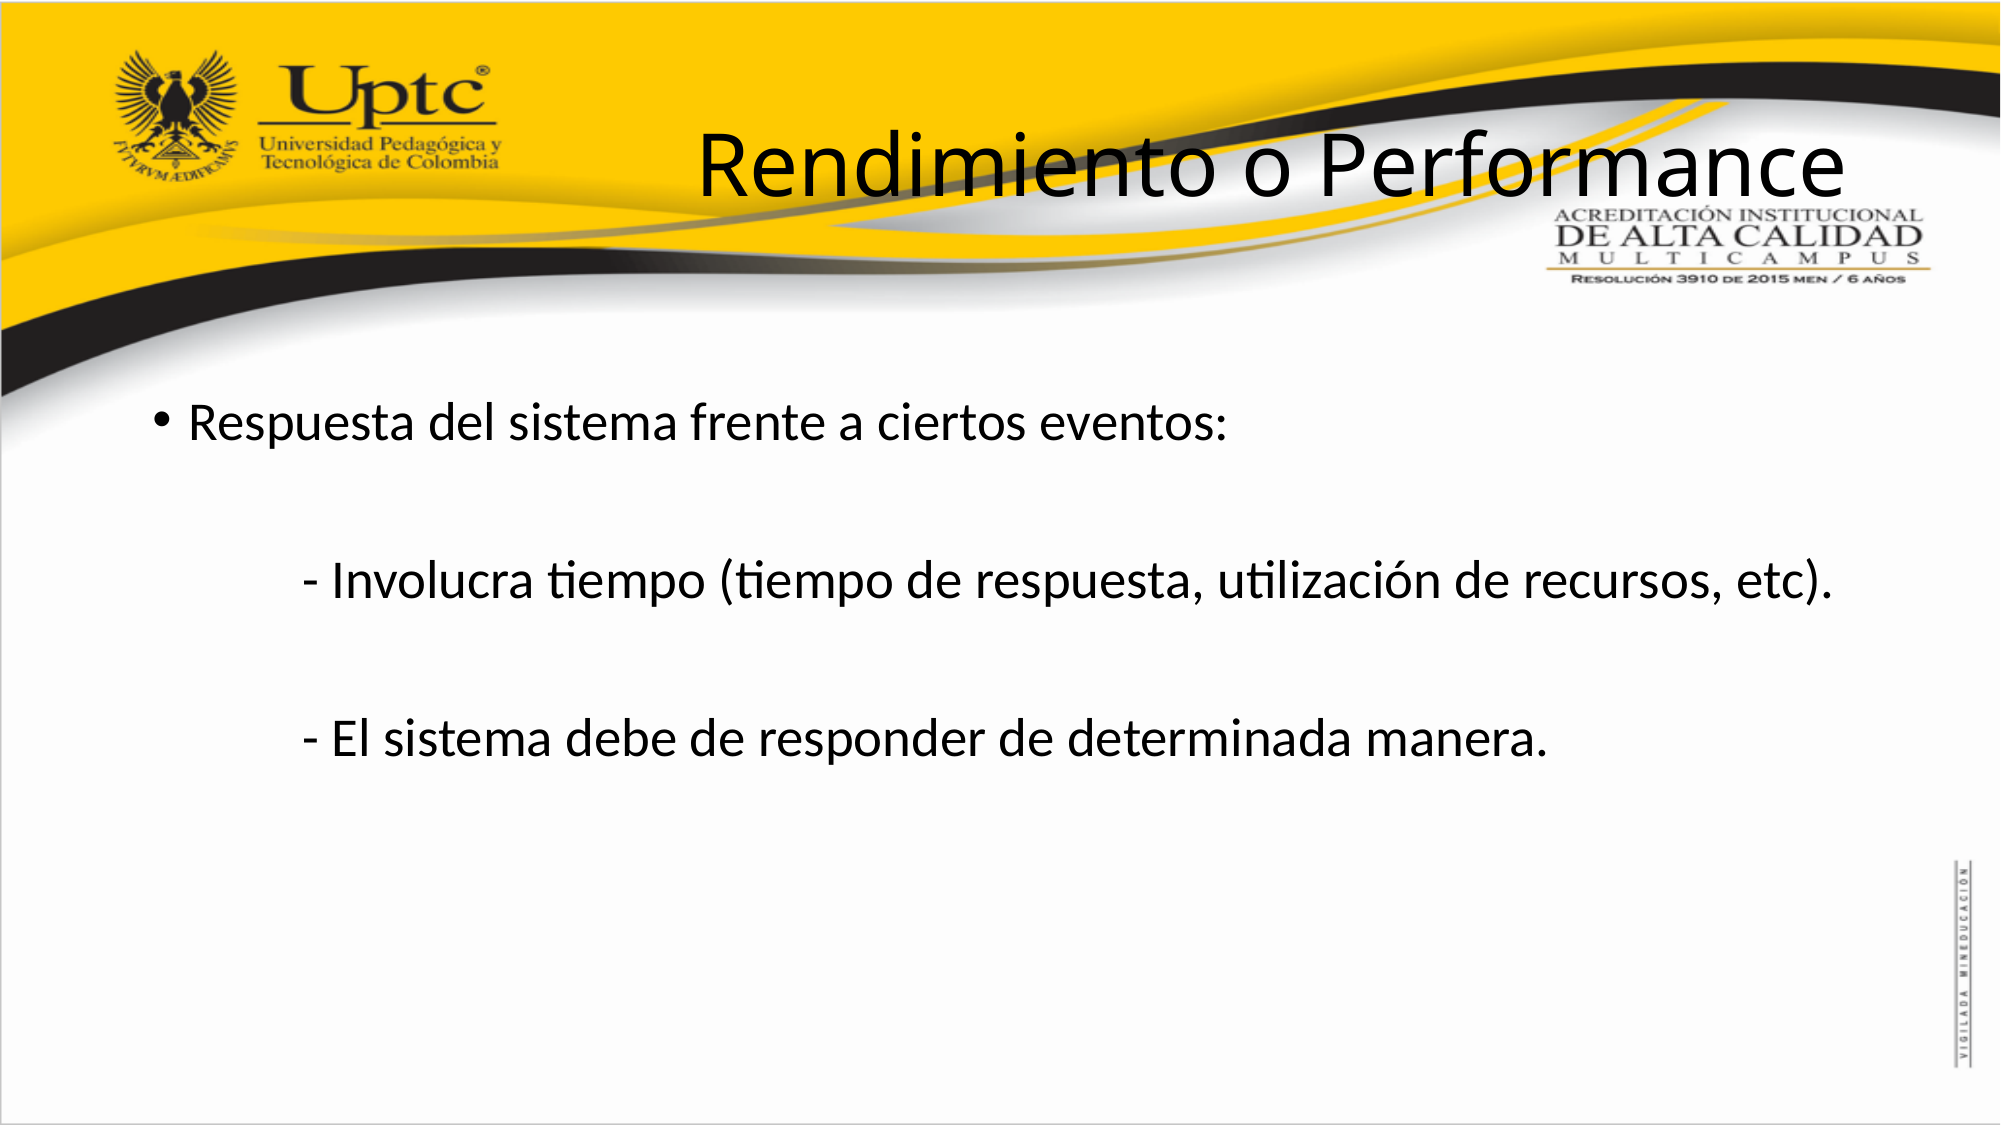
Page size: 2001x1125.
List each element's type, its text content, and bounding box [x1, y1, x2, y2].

title Rendimiento o Performance [137, 60, 1863, 278]
picture [0, 0, 2001, 1125]
list Respuesta del sistema frente a ciertos eventos: - Involucra tiempo (tiempo de respuesta, utilización de recursos, etc). - El sistema debe de responder de determinada manera. [137, 299, 1863, 1014]
